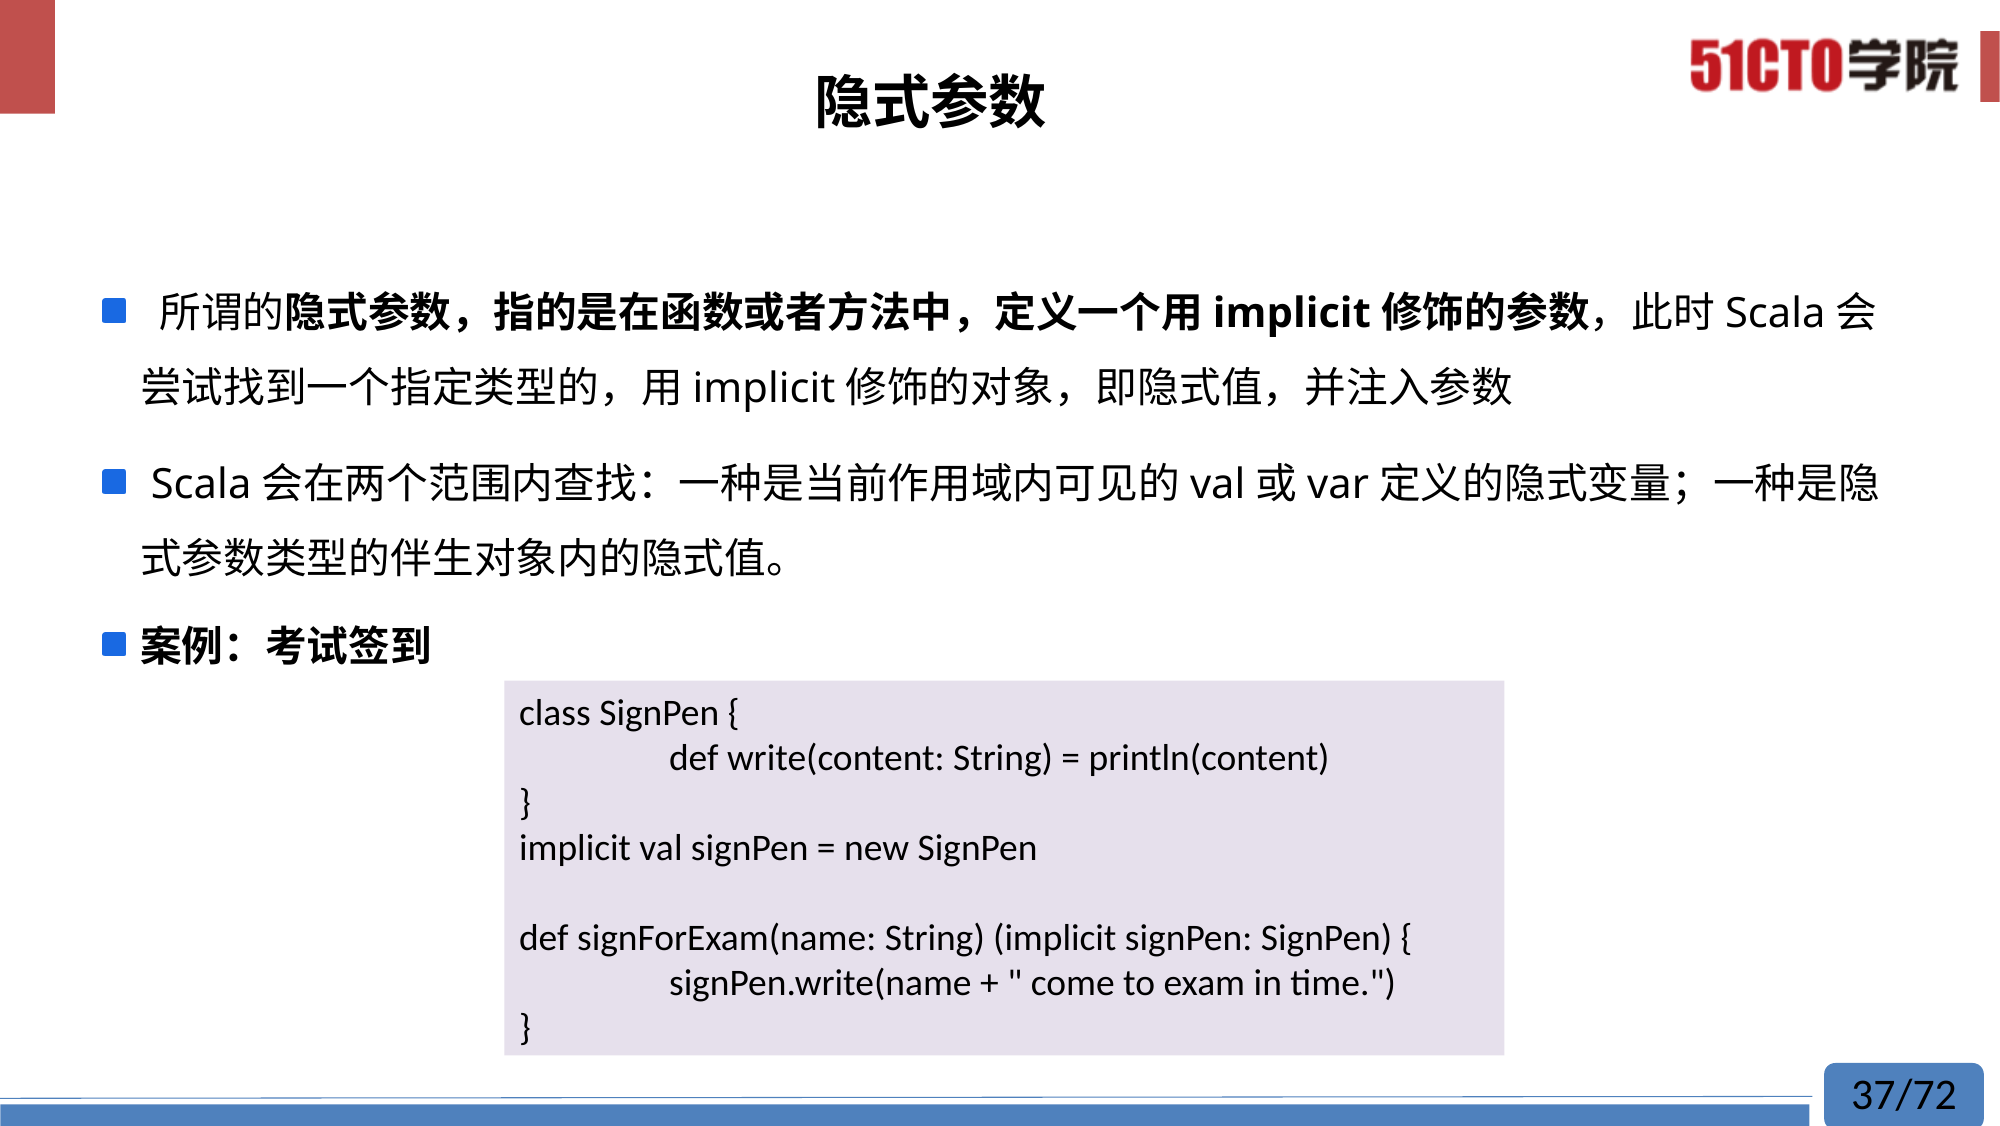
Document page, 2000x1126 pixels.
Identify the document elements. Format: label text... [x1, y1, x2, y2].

title 隐式参数 [255, 42, 1606, 167]
text_box class SignPen { def write(content: String) = println(content) } implicit val signPen = new SignPen def signForExam(name: String) (implicit signPen: SignPen) { signPen.write(name + " come to exam in time.") } [504, 680, 1505, 1056]
picture [102, 298, 126, 323]
picture [1685, 31, 1964, 99]
picture [102, 469, 126, 494]
list 所谓的隐式参数，指的是在函数或者方法中，定义一个用implicit修饰的参数，此时Scala会尝试找到一个指定类型的，用implicit修饰的对象，即隐式值，并注入参数 Scala会在两个范围内查找：一种是当前作用域内可见的val或var定义的隐式变量；一种是隐式参数类型的伴生对象内的隐式值。 案例：考试签到 [87, 252, 1922, 1028]
picture [102, 632, 126, 656]
